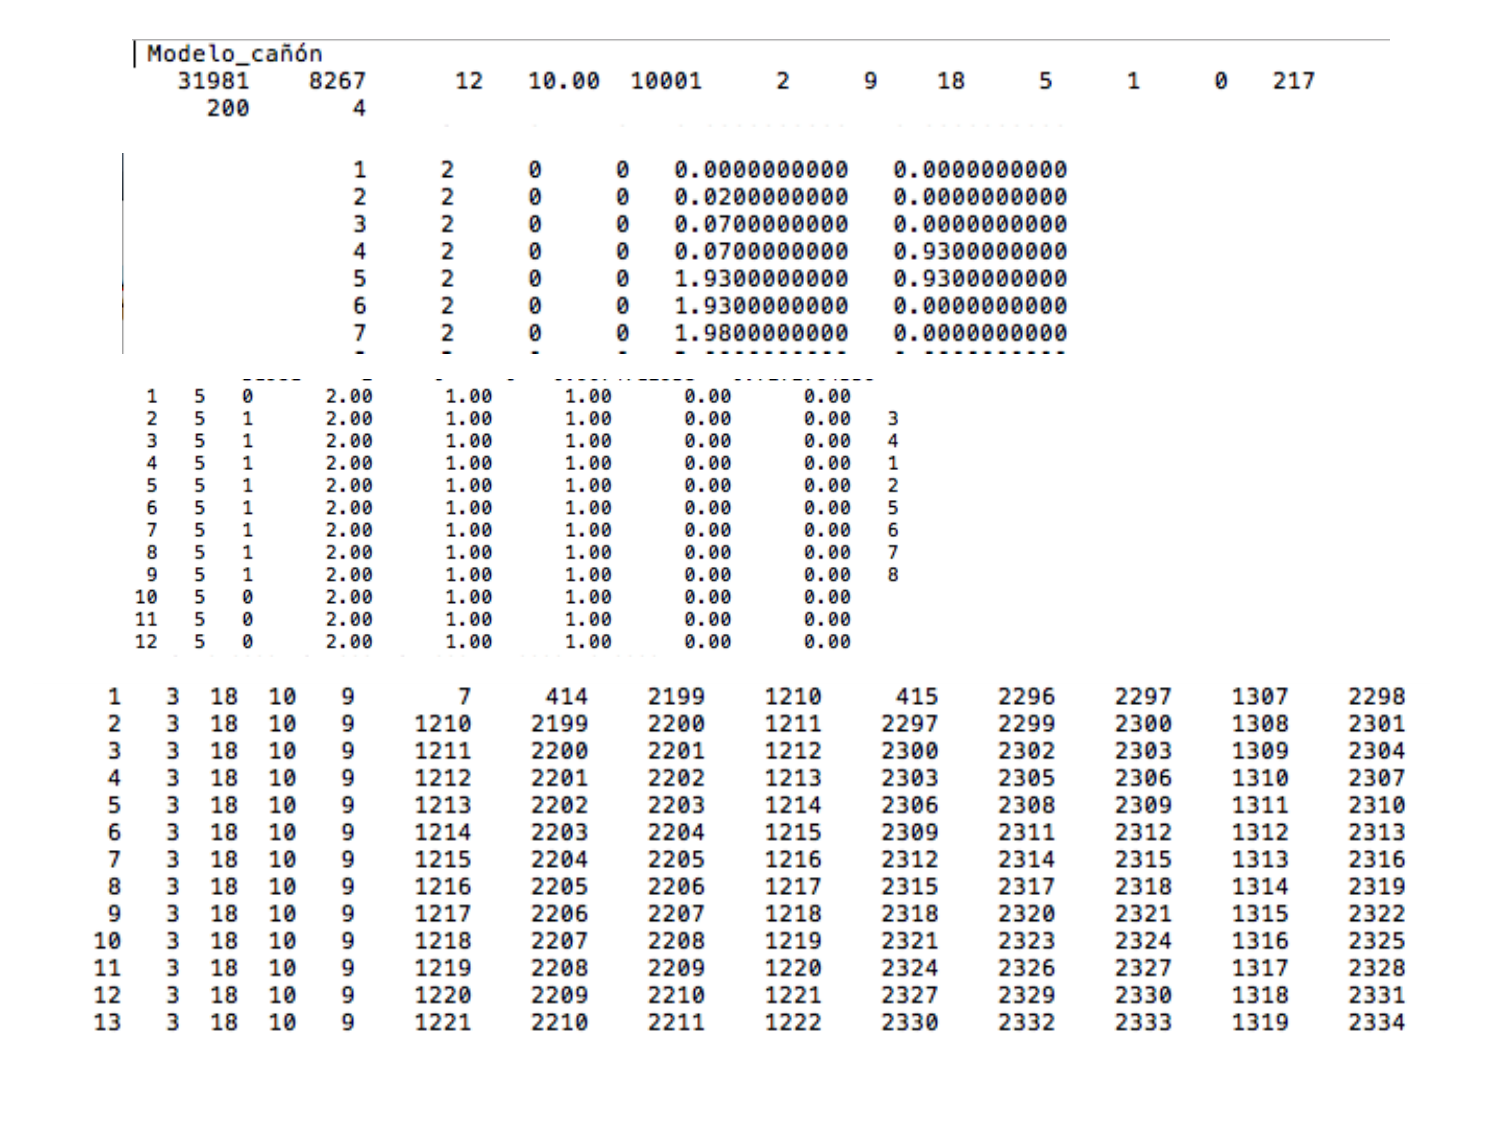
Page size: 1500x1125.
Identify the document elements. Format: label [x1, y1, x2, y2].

picture [33, 682, 1430, 1038]
picture [122, 153, 1390, 354]
picture [132, 39, 1390, 128]
picture [103, 379, 1500, 657]
